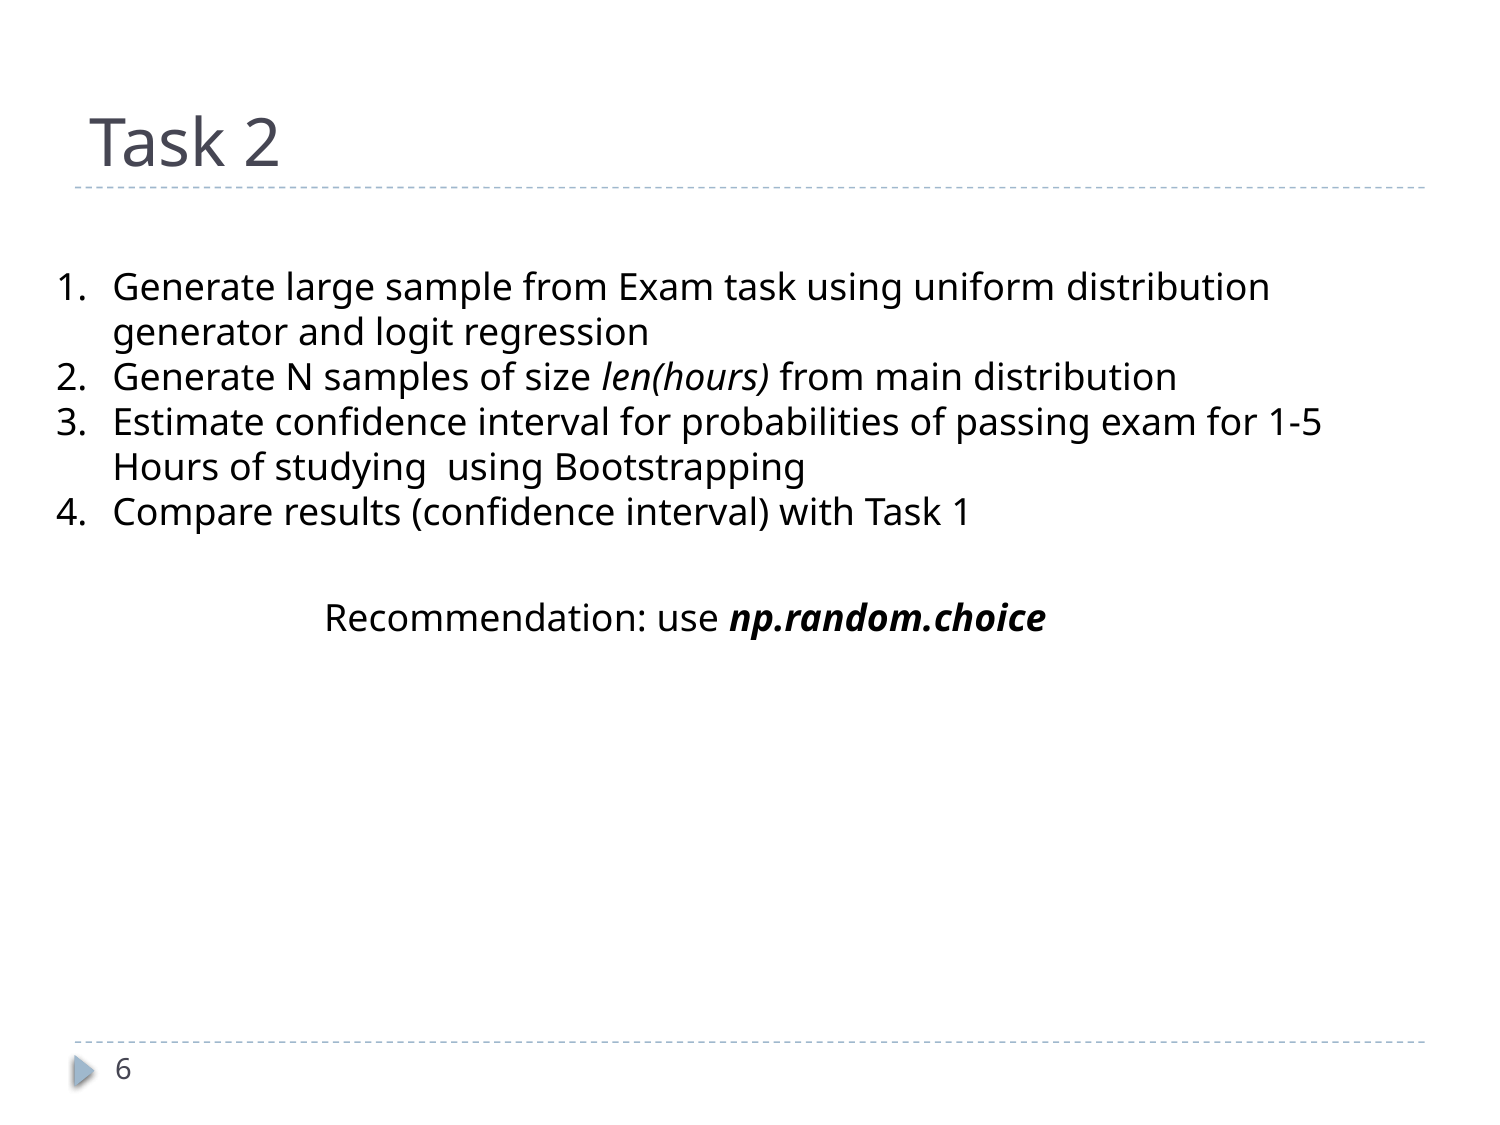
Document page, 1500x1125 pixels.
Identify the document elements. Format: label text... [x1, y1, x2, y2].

text_box Recommendation: use np.random.choice [309, 586, 1062, 646]
text_box Generate large sample from Exam task using uniform distribution generator and logit regression Generate N samples of size len(hours) from main distribution Estimate confidence interval for probabilities of passing exam for 1-5 Hours of studying using Bootstrapping Compare results (confidence interval) with Task 1 [41, 255, 1430, 540]
title Task 2 [75, 37, 1425, 188]
slide_number 6 [100, 1042, 426, 1103]
